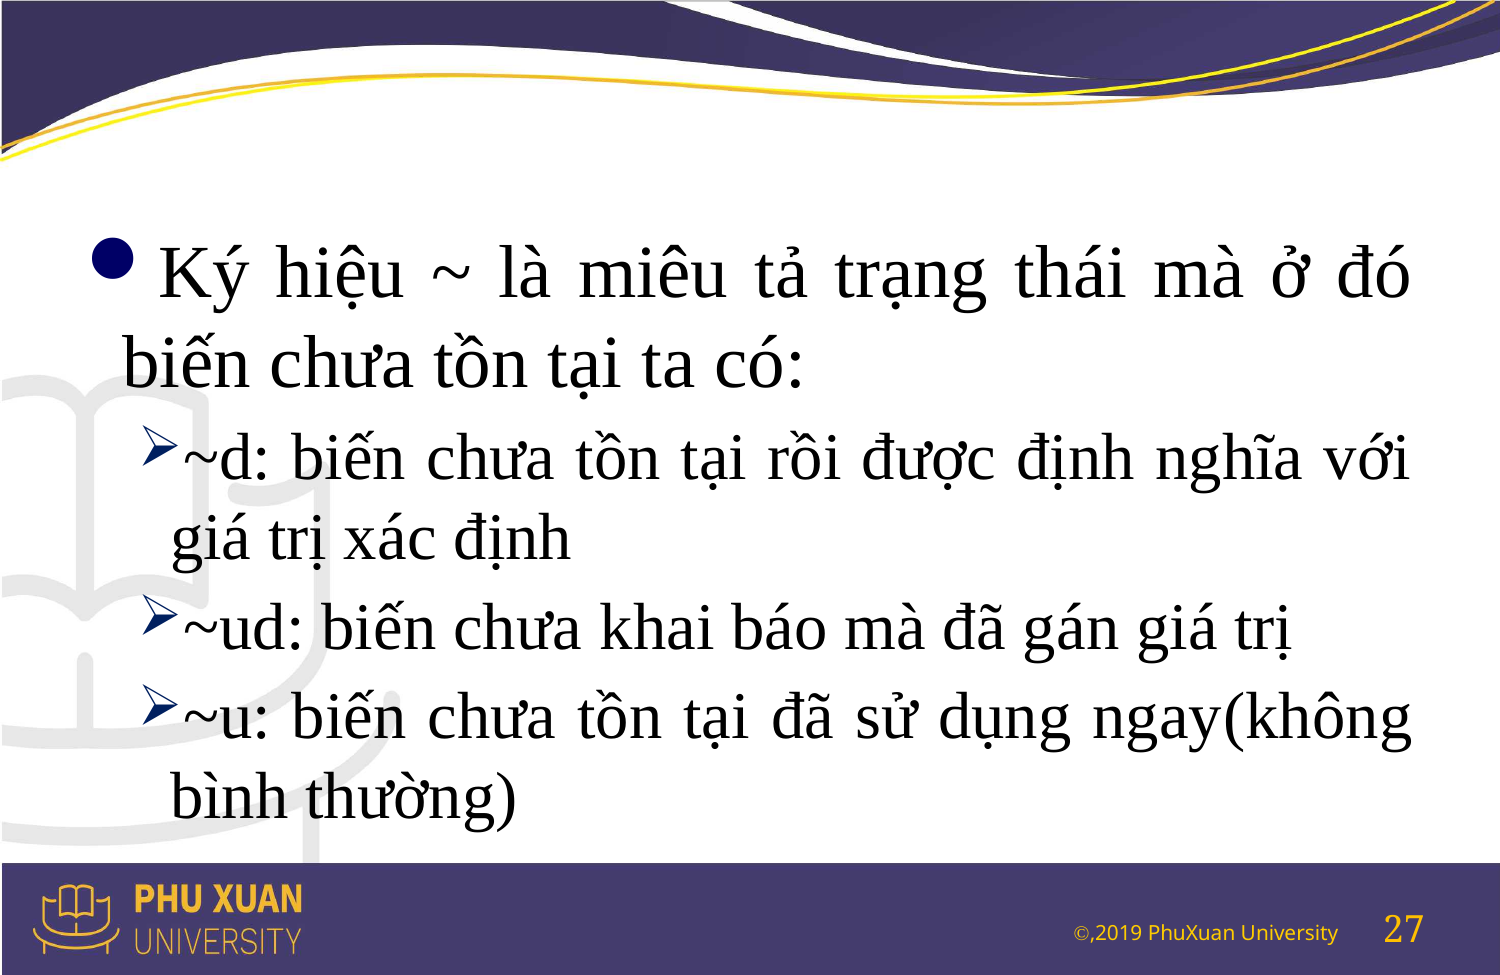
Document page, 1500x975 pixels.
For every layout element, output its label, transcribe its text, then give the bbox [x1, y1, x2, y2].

list Ký hiệu ~ là miêu tả trạng thái mà ở đó biến chưa tồn tại ta có: ~d: biến chưa tồn tại rồi được định nghĩa với giá trị xác định ~ud: biến chưa khai báo mà đã gán giá trị ~u: biến chưa tồn tại đã sử dụng ngay(không bình thường) [75, 216, 1425, 841]
slide_number 27 [1299, 903, 1425, 956]
picture [0, 0, 1500, 975]
